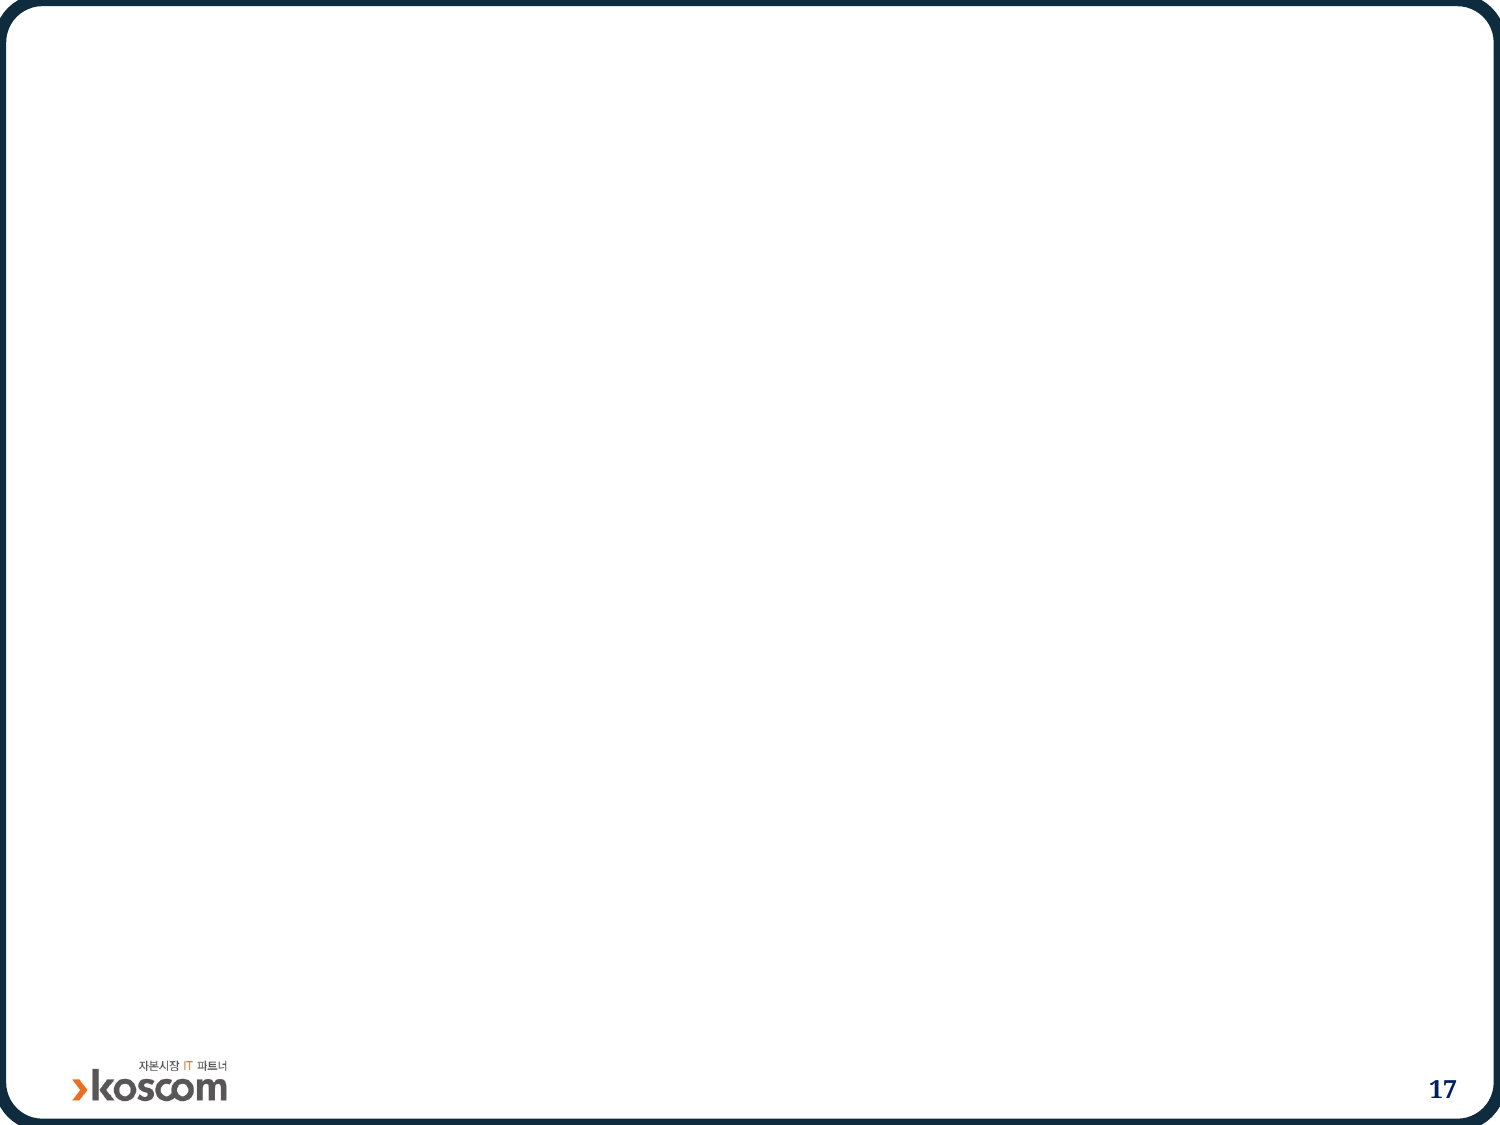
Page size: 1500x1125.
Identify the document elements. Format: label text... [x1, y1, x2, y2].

picture [70, 1058, 228, 1102]
slide_number 17 [1347, 1066, 1472, 1103]
